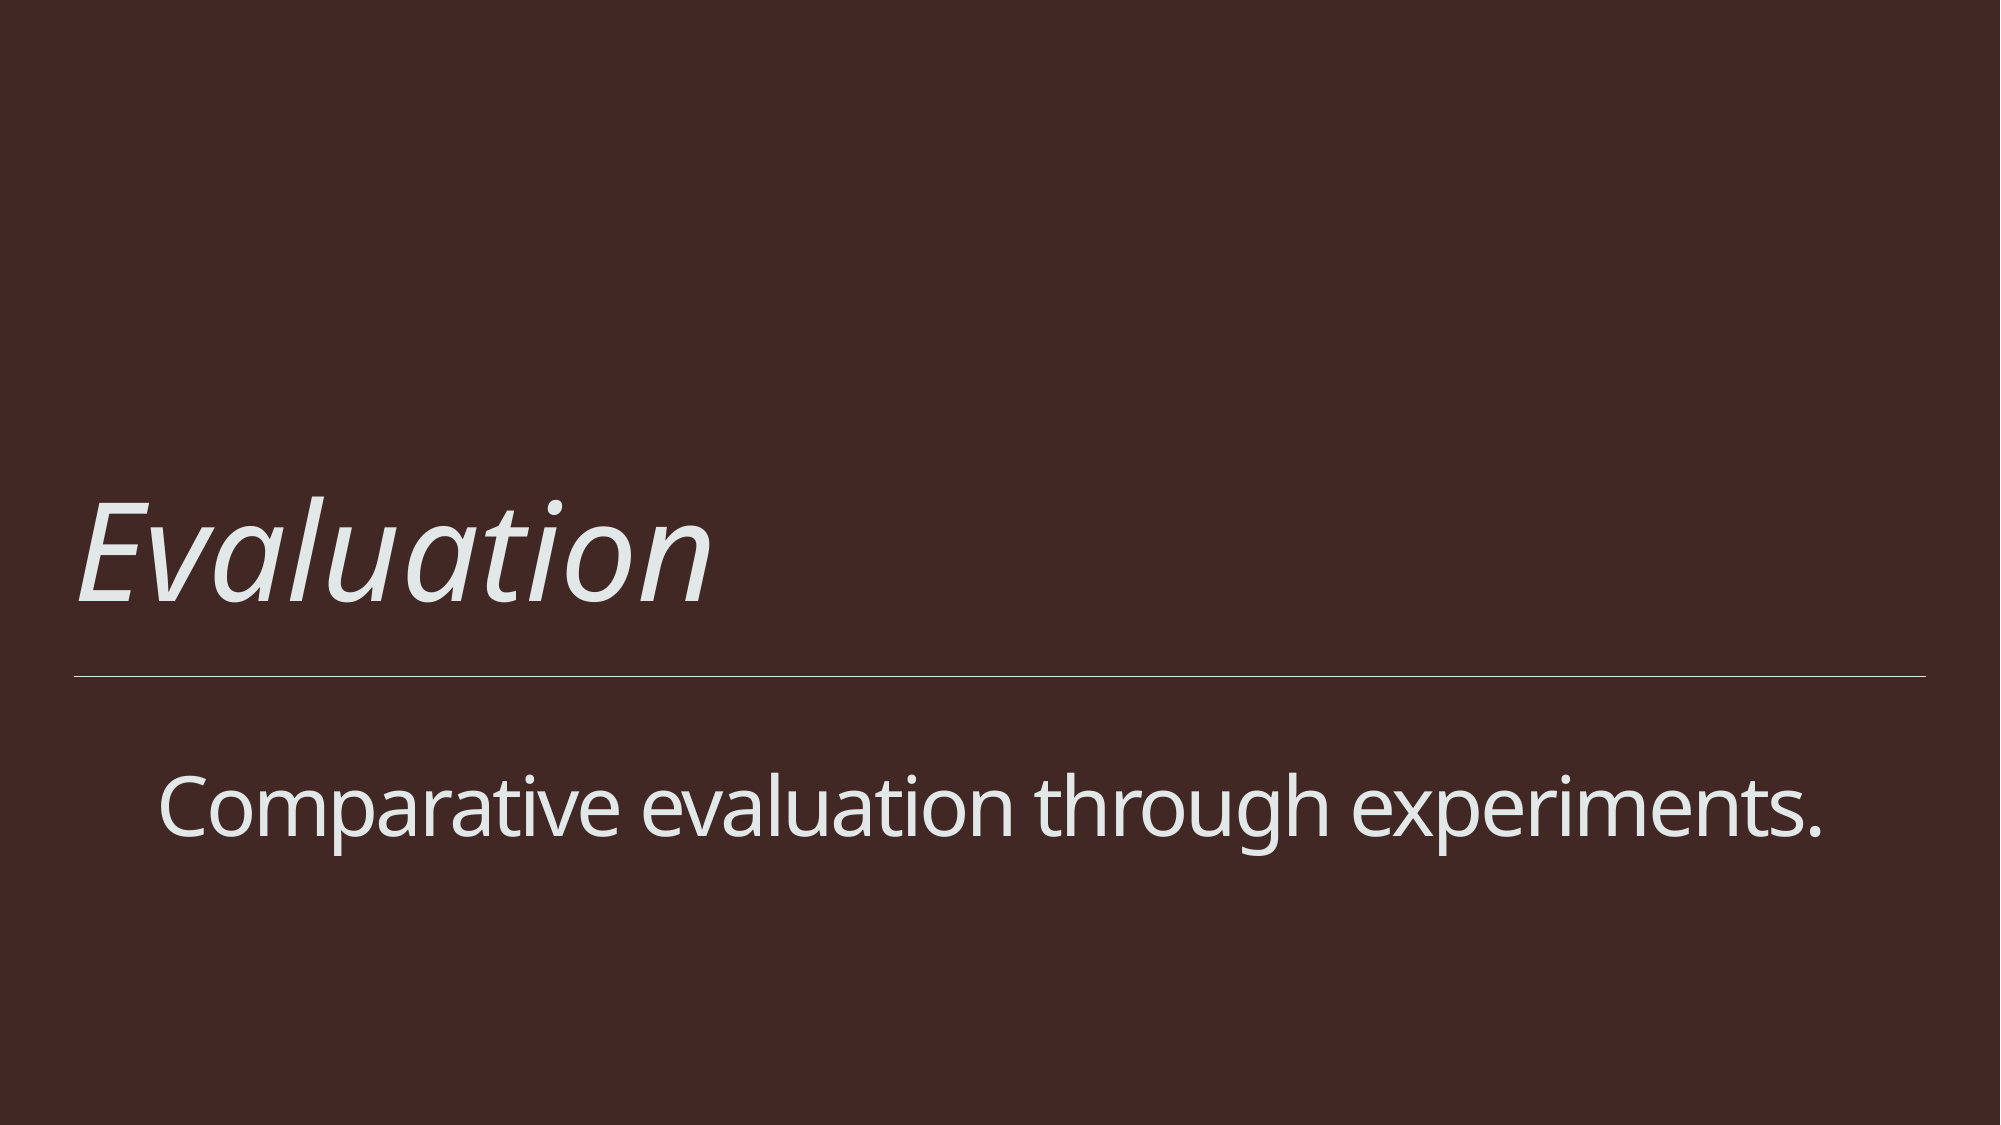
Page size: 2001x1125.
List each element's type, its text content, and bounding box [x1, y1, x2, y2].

title Evaluation [73, 73, 1929, 632]
list Comparative evaluation through experiments. [73, 733, 1926, 977]
